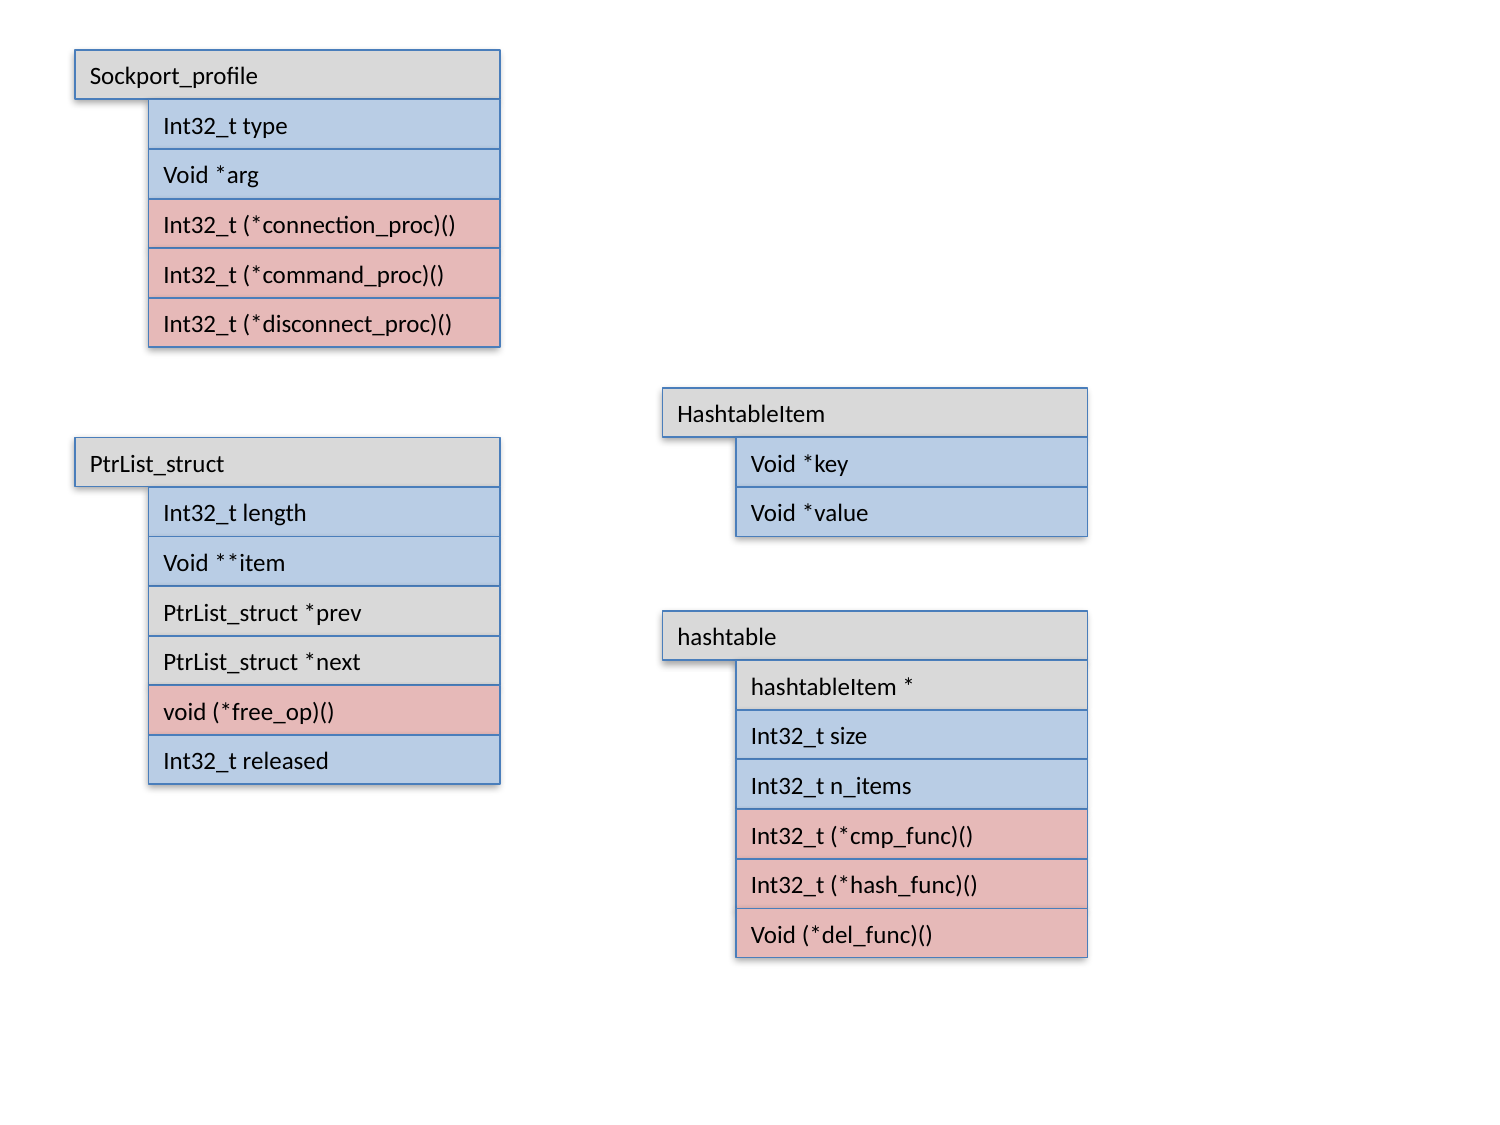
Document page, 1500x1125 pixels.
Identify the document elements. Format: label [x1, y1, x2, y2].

text_box [662, 387, 1088, 537]
text_box [74, 49, 501, 348]
text_box [662, 610, 1088, 958]
text_box [74, 437, 501, 785]
